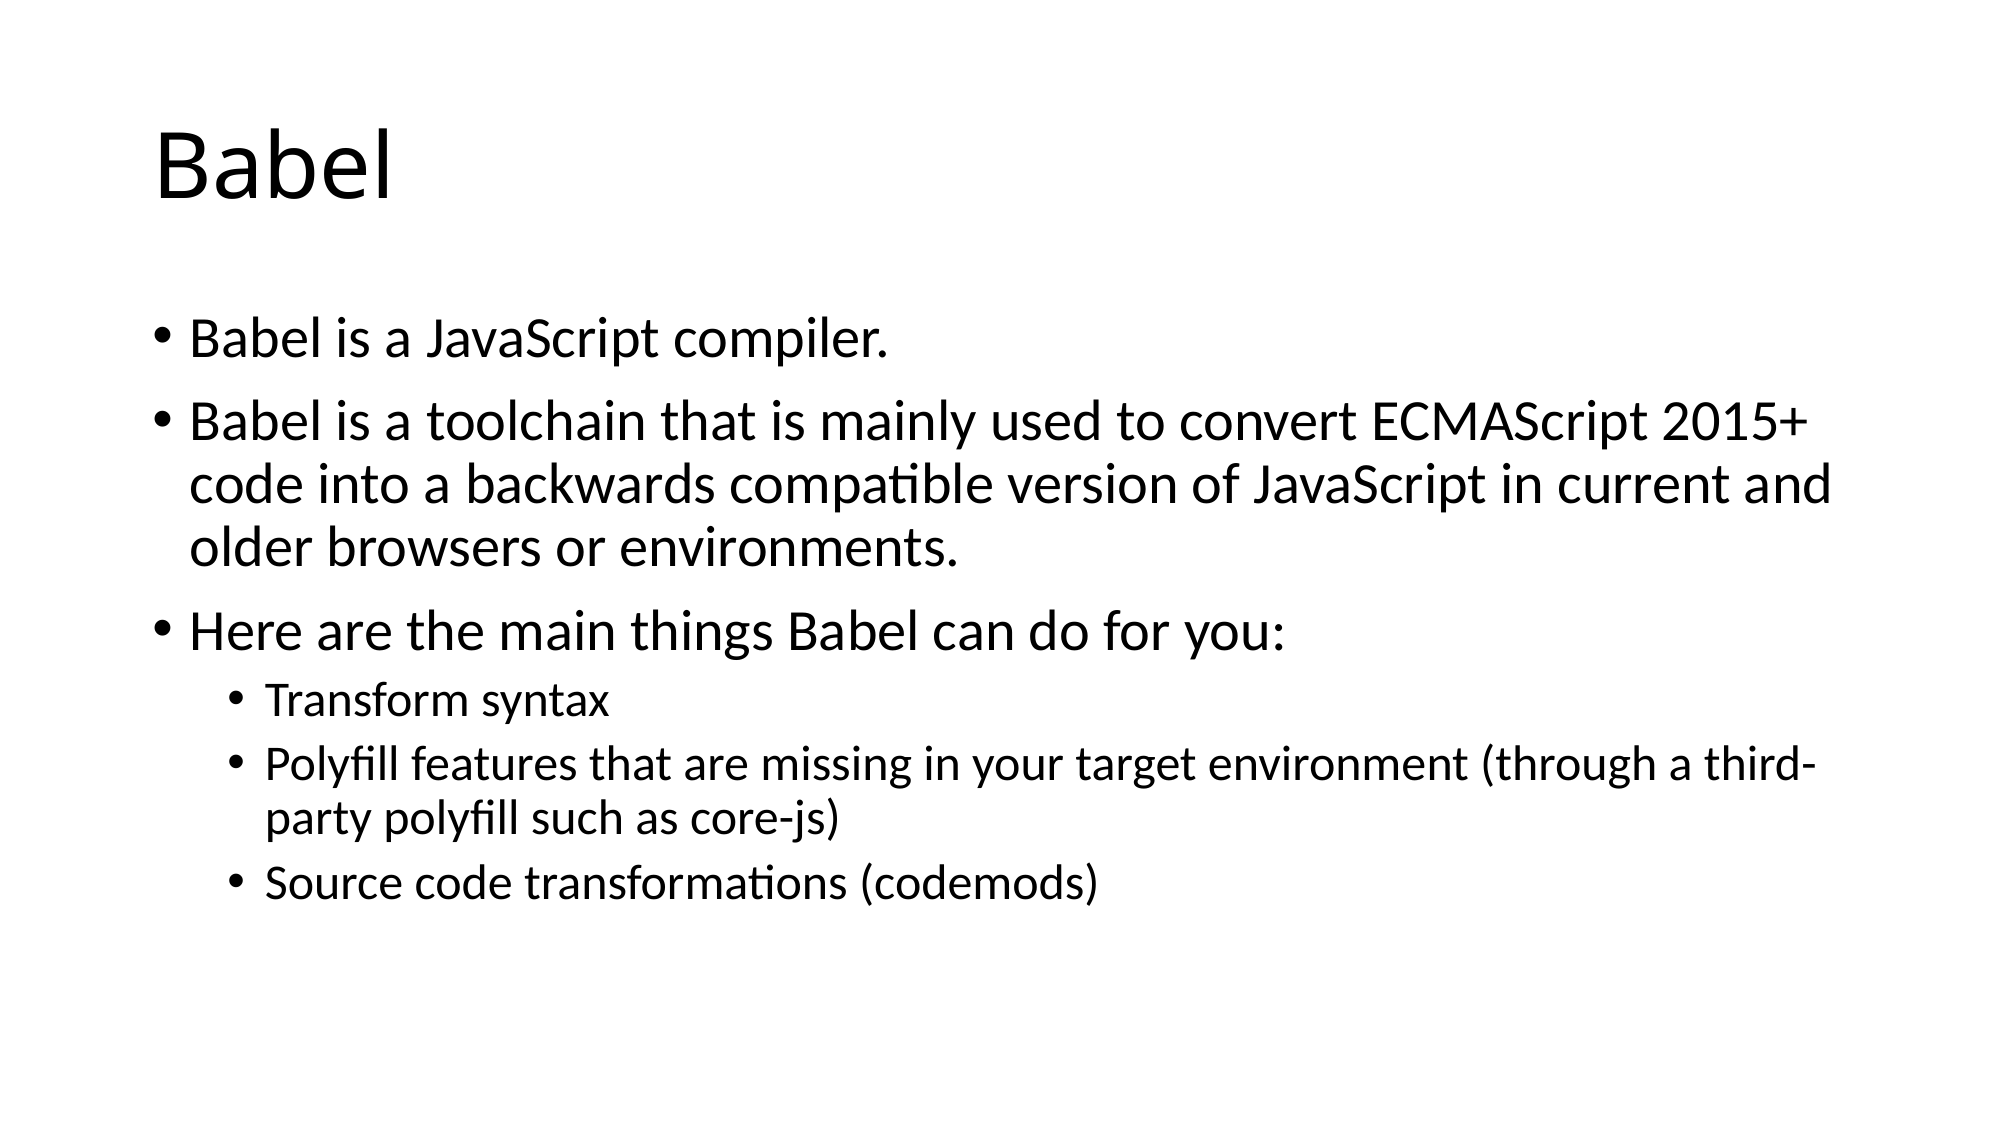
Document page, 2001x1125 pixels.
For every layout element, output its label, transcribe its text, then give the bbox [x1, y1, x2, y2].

title Babel [137, 59, 1863, 278]
list Babel is a JavaScript compiler. Babel is a toolchain that is mainly used to convert ECMAScript 2015+ code into a backwards compatible version of JavaScript in current and older browsers or environments. Here are the main things Babel can do for you: Transform syntax Polyfill features that are missing in your target environment (through a third-party polyfill such as core-js) Source code transformations (codemods) [137, 299, 1863, 1014]
